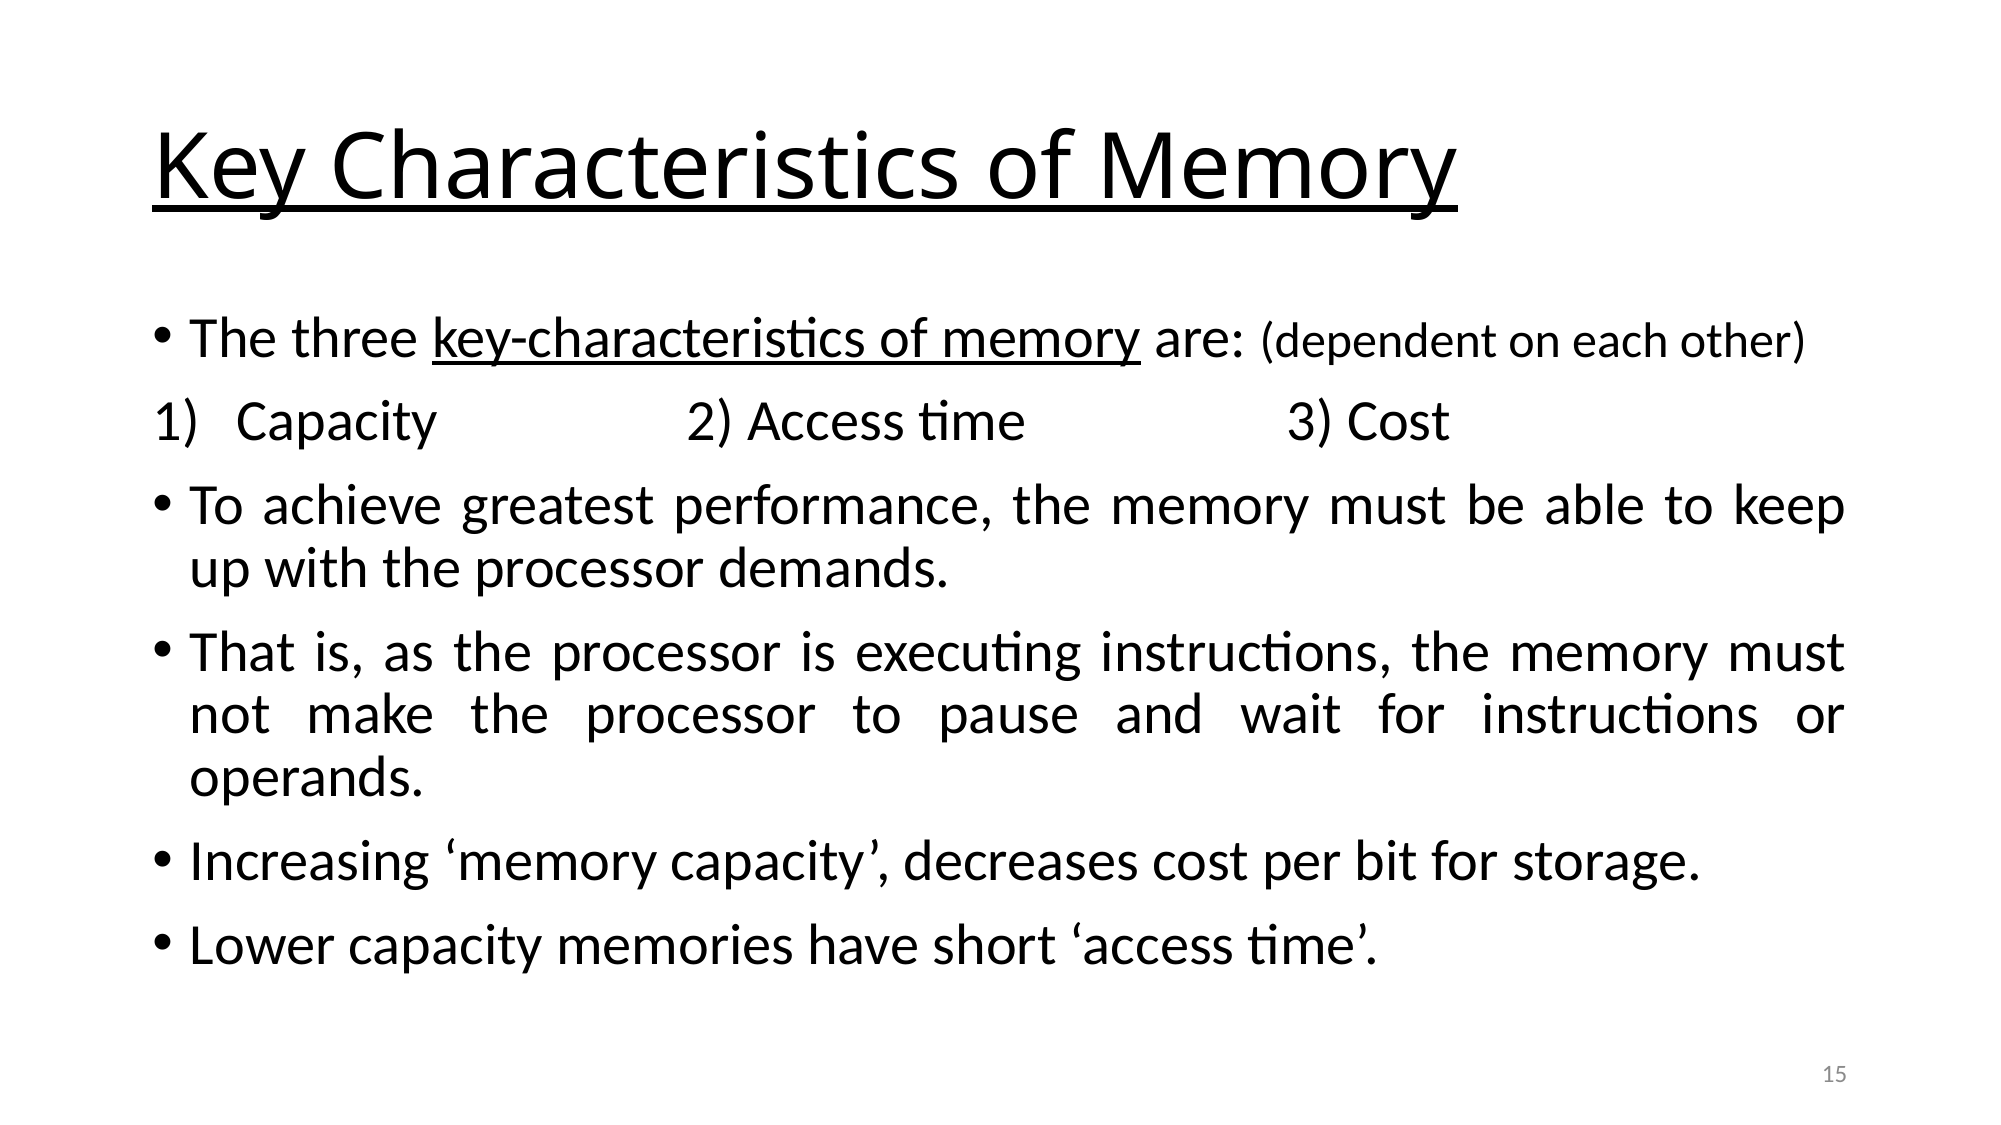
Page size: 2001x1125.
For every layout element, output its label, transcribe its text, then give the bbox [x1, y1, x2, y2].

title Key Characteristics of Memory [137, 59, 1863, 278]
list The three key-characteristics of memory are: (dependent on each other) Capacity 2) Access time 3) Cost To achieve greatest performance, the memory must be able to keep up with the processor demands. That is, as the processor is executing instructions, the memory must not make the processor to pause and wait for instructions or operands. Increasing ‘memory capacity’, decreases cost per bit for storage. Lower capacity memories have short ‘access time’. [137, 299, 1863, 1014]
slide_number 15 [1412, 1042, 1863, 1103]
